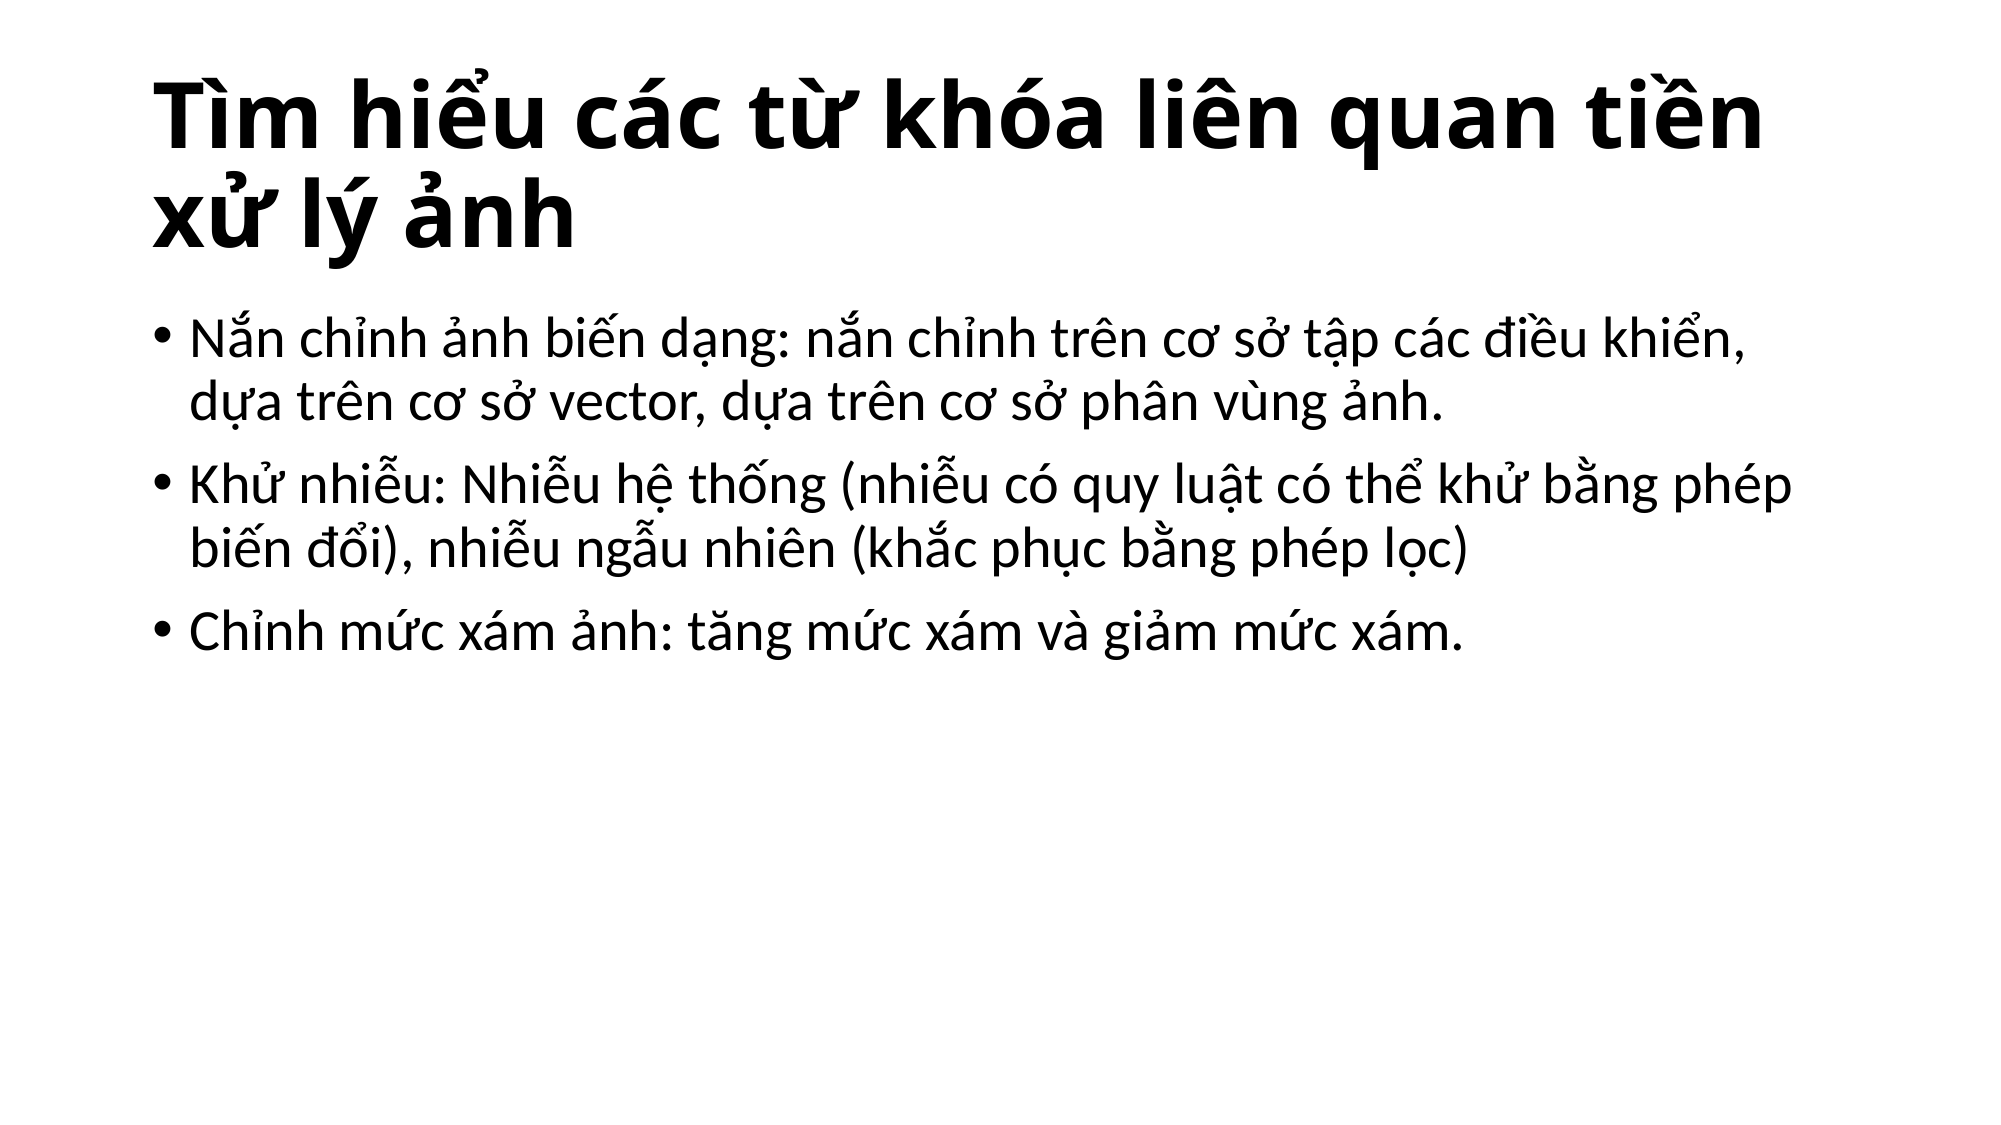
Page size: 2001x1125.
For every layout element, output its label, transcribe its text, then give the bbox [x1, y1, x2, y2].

title Tìm hiểu các từ khóa liên quan tiền xử lý ảnh [137, 59, 1863, 278]
list Nắn chỉnh ảnh biến dạng: nắn chỉnh trên cơ sở tập các điều khiển, dựa trên cơ sở vector, dựa trên cơ sở phân vùng ảnh. Khử nhiễu: Nhiễu hệ thống (nhiễu có quy luật có thể khử bằng phép biến đổi), nhiễu ngẫu nhiên (khắc phục bằng phép lọc) Chỉnh mức xám ảnh: tăng mức xám và giảm mức xám. [137, 299, 1863, 1039]
